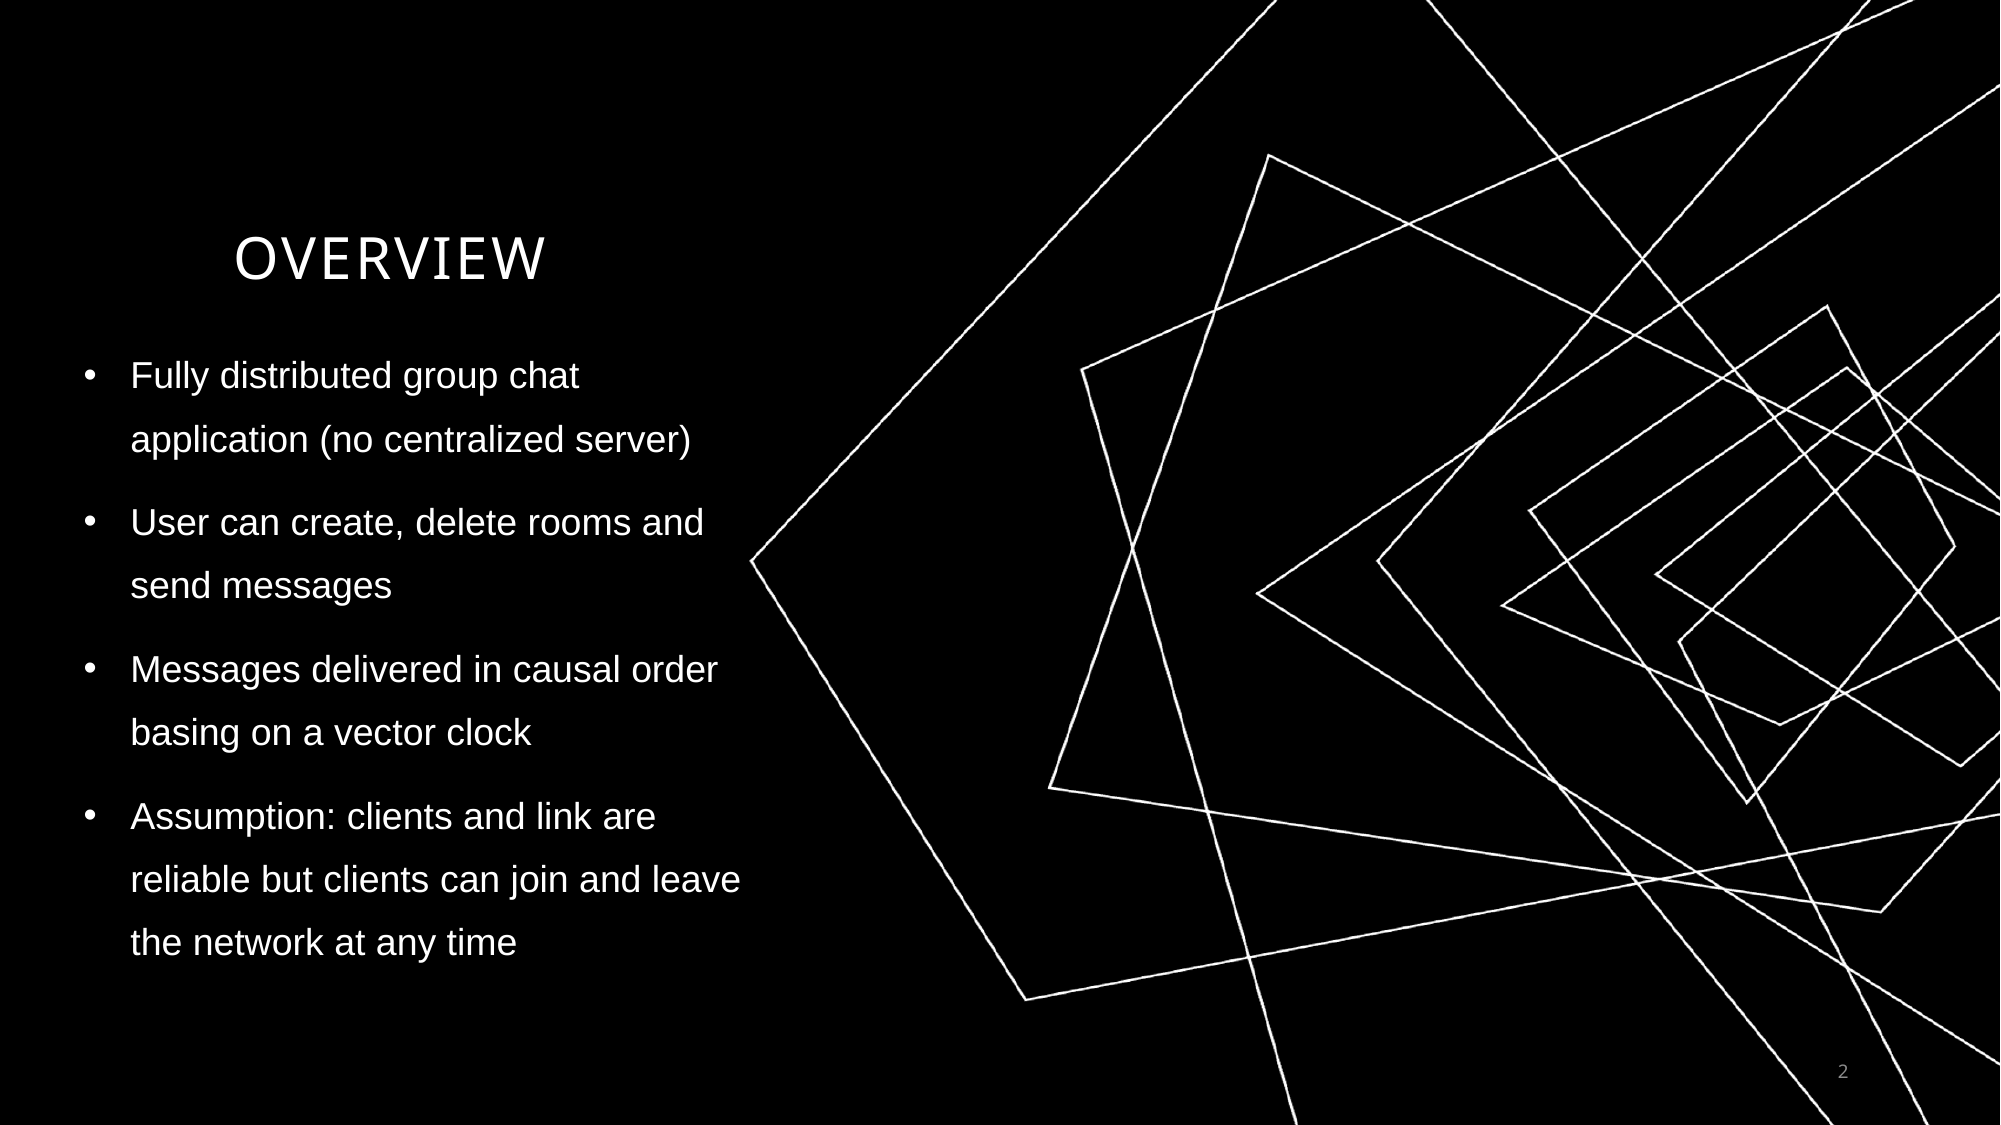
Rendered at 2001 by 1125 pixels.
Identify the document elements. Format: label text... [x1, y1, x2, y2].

title OVERVIEW [218, 82, 694, 300]
text_box Fully distributed group chat application (no centralized server) User can create, delete rooms and send messages Messages delivered in causal order basing on a vector clock Assumption: clients and link are reliable but clients can join and leave the network at any time [68, 326, 768, 1025]
slide_number 2 [1701, 1042, 1864, 1103]
picture [693, 0, 2000, 1125]
